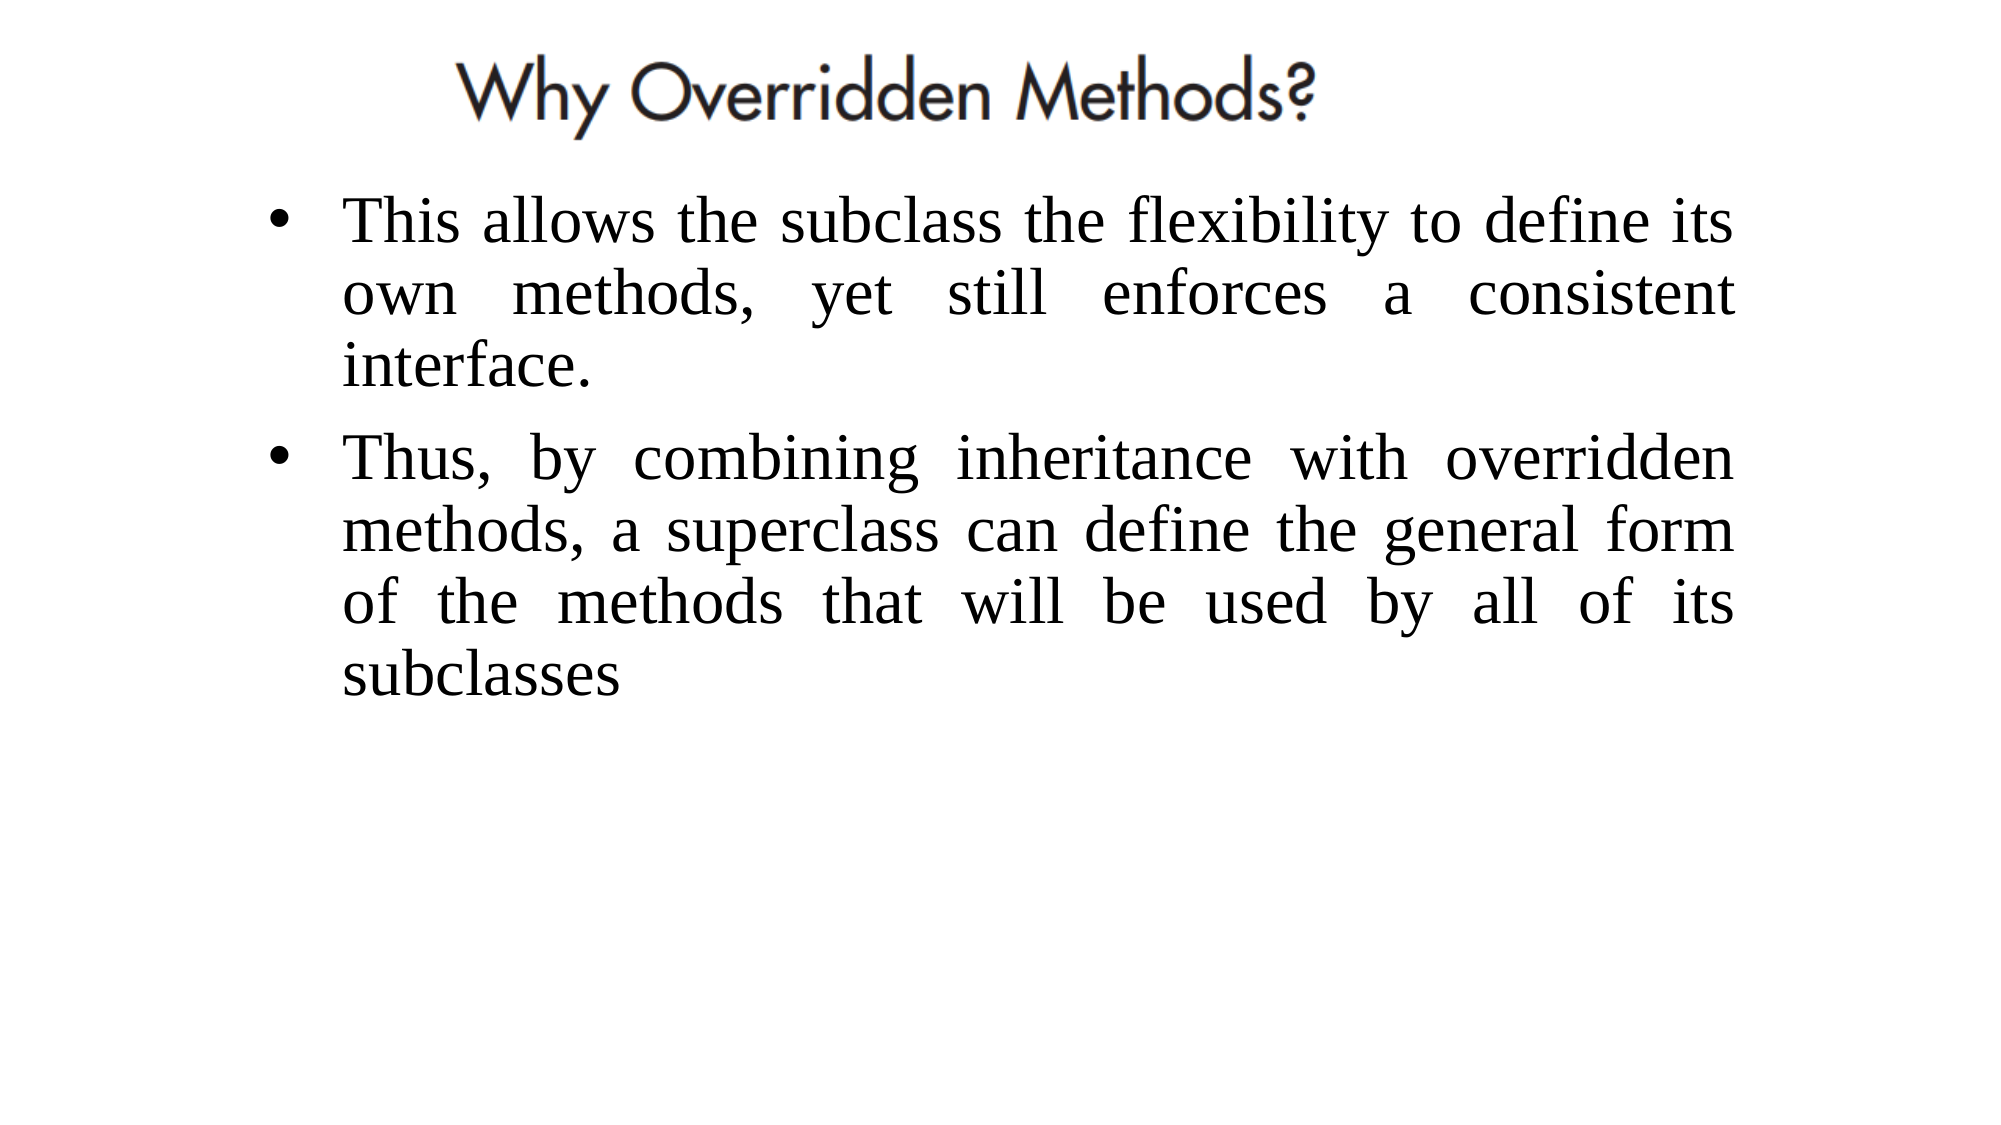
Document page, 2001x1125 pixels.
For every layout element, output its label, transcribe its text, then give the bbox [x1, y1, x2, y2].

picture [430, 34, 1354, 146]
subtitle This allows the subclass the flexibility to define its own methods, yet still enforces a consistent interface. Thus, by combining inheritance with overridden methods, a superclass can define the general form of the methods that will be used by all of its subclasses [252, 56, 1753, 1055]
